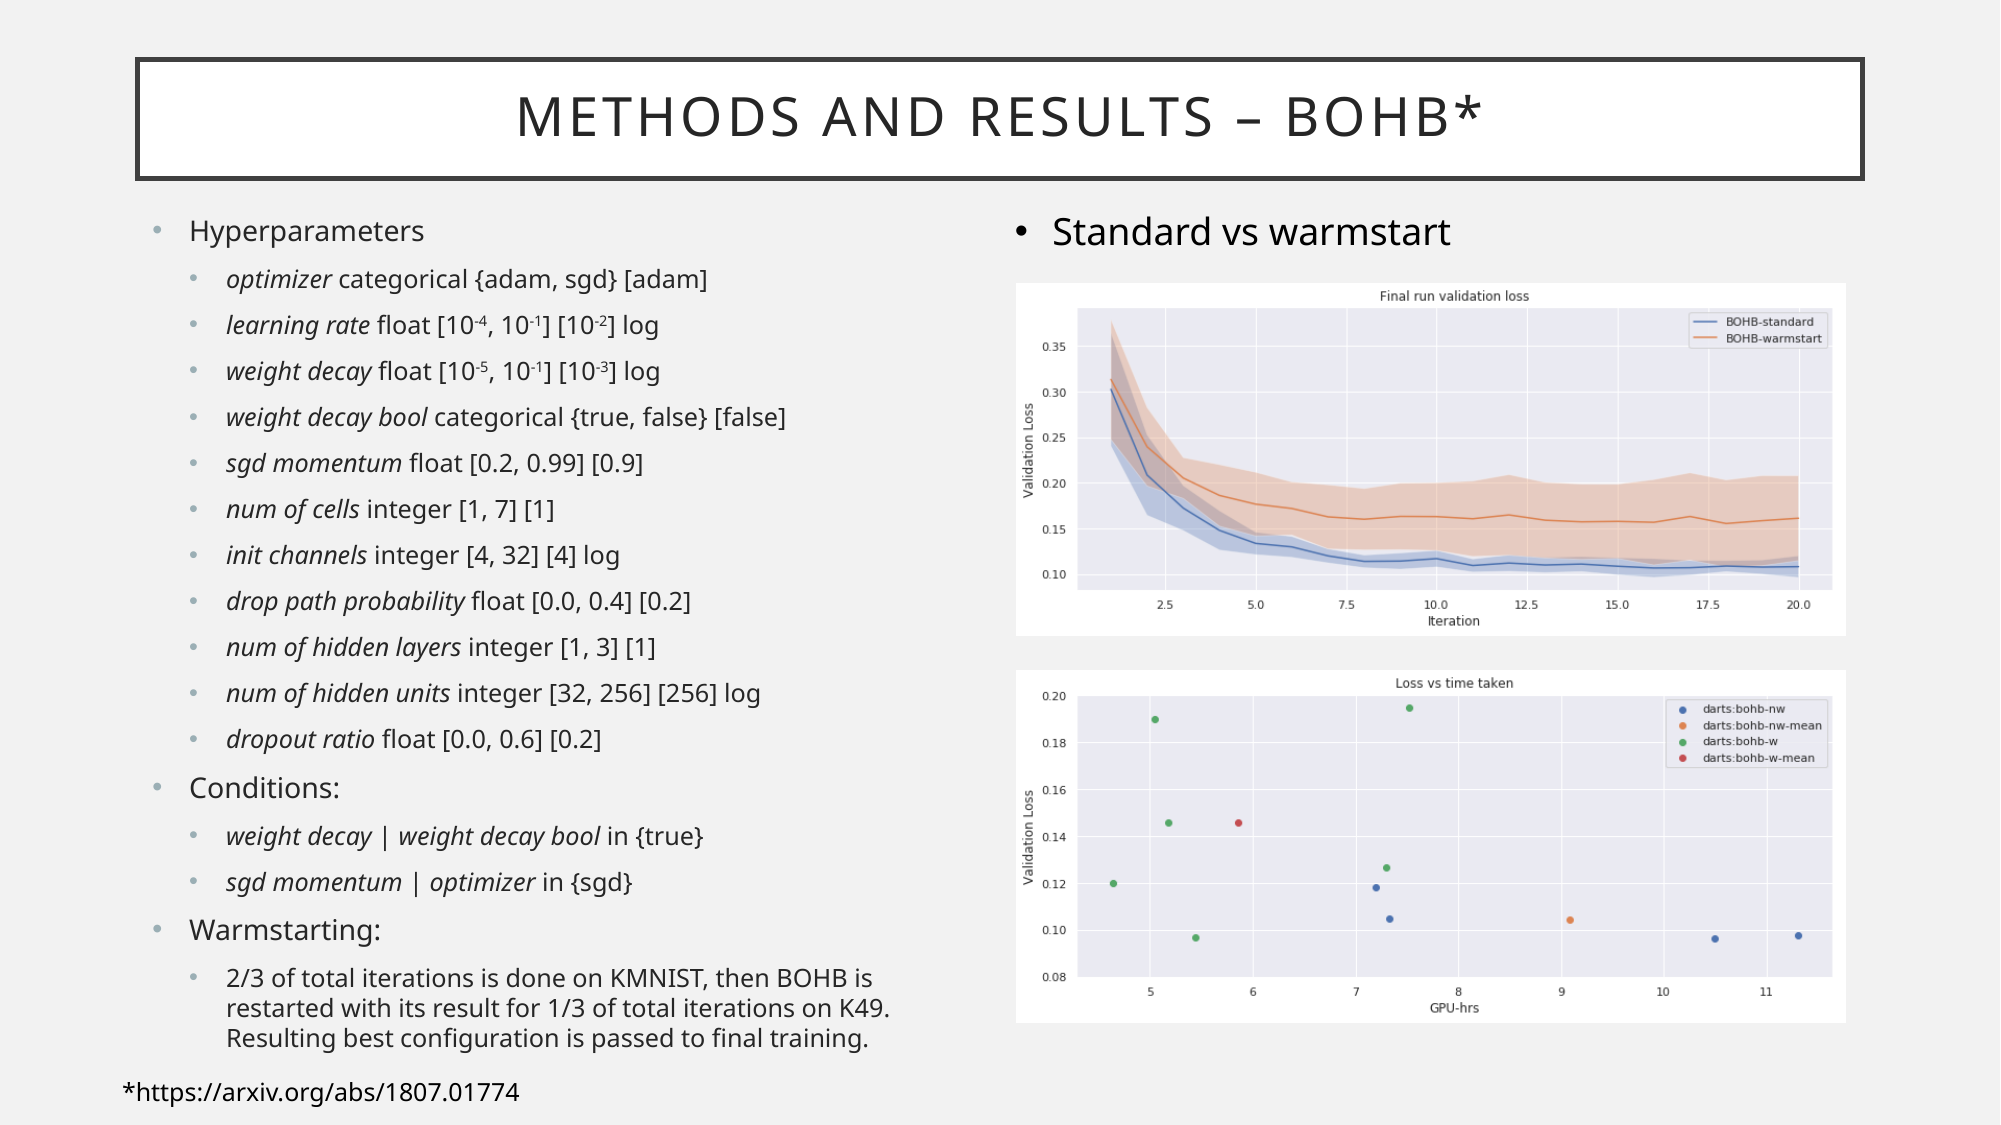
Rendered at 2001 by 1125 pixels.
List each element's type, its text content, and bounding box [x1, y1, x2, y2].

text_box *https://arxiv.org/abs/1807.01774 [107, 1069, 536, 1114]
list Hyperparameters optimizer categorical {adam, sgd} [adam] learning rate float [10-4, 10-1] [10-2] log weight decay float [10-5, 10-1] [10-3] log weight decay bool categorical {true, false} [false] sgd momentum float [0.2, 0.99] [0.9] num of cells integer [1, 7] [1] init channels integer [4, 32] [4] log drop path probability float [0.0, 0.4] [0.2] num of hidden layers integer [1, 3] [1] num of hidden units integer [32, 256] [256] log dropout ratio float [0.0, 0.6] [0.2] Conditions: weight decay | weight decay bool in {true} sgd momentum | optimizer in {sgd} Warmstarting: 2/3 of total iterations is done on KMNIST, then BOHB is restarted with its result for 1/3 of total iterations on K49. Resulting best configuration is passed to final training. [137, 205, 1000, 1066]
title Methods and Results – BOHB* [135, 57, 1865, 181]
picture [1016, 283, 1846, 636]
picture [1016, 670, 1846, 1023]
text_box Standard vs warmstart [999, 205, 1863, 920]
